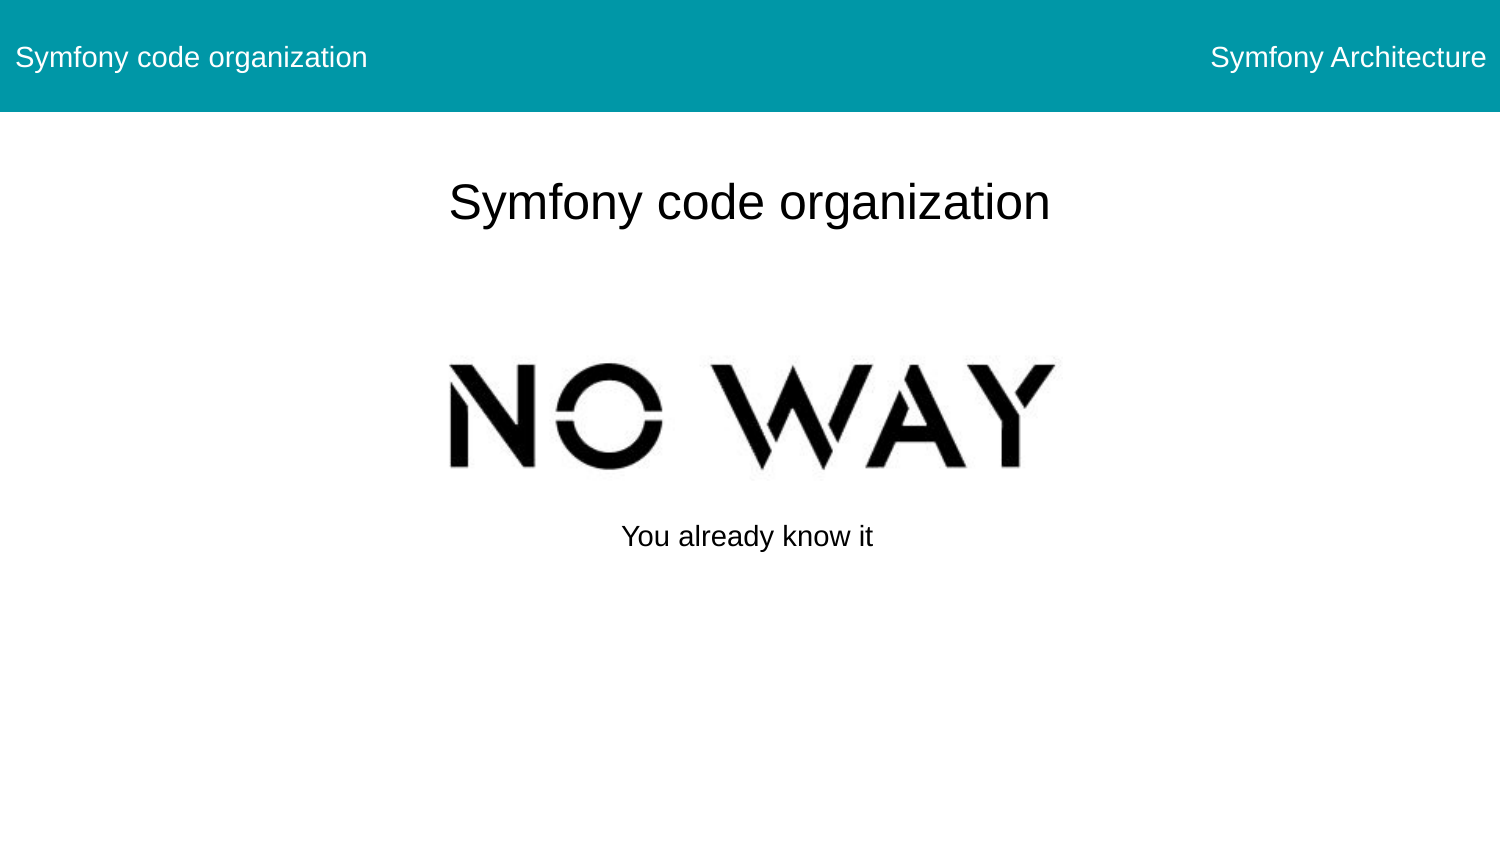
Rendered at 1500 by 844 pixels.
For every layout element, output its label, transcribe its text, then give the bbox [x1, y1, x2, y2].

text_box Symfony code organization [0, 0, 751, 112]
text_box Symfony Architecture [751, 0, 1500, 112]
text_box Symfony code organization [403, 143, 1097, 256]
picture [437, 218, 1063, 626]
